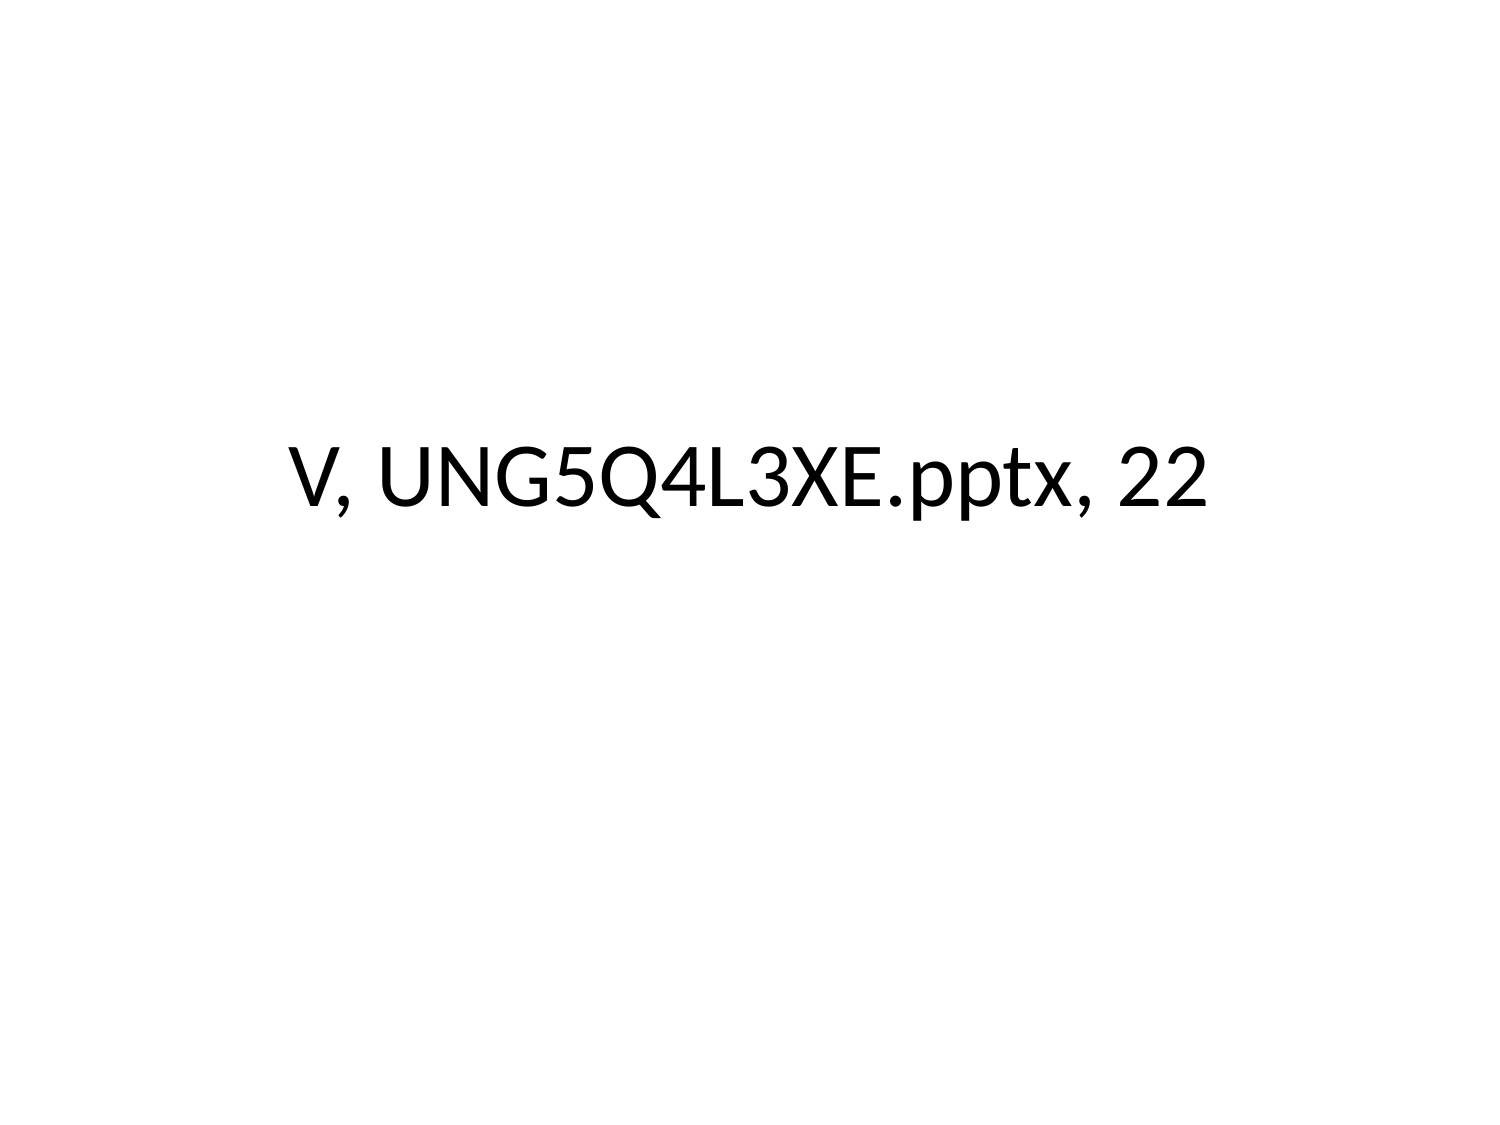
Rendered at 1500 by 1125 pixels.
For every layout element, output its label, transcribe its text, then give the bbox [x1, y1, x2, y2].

title V, UNG5Q4L3XE.pptx, 22 [112, 349, 1388, 591]
